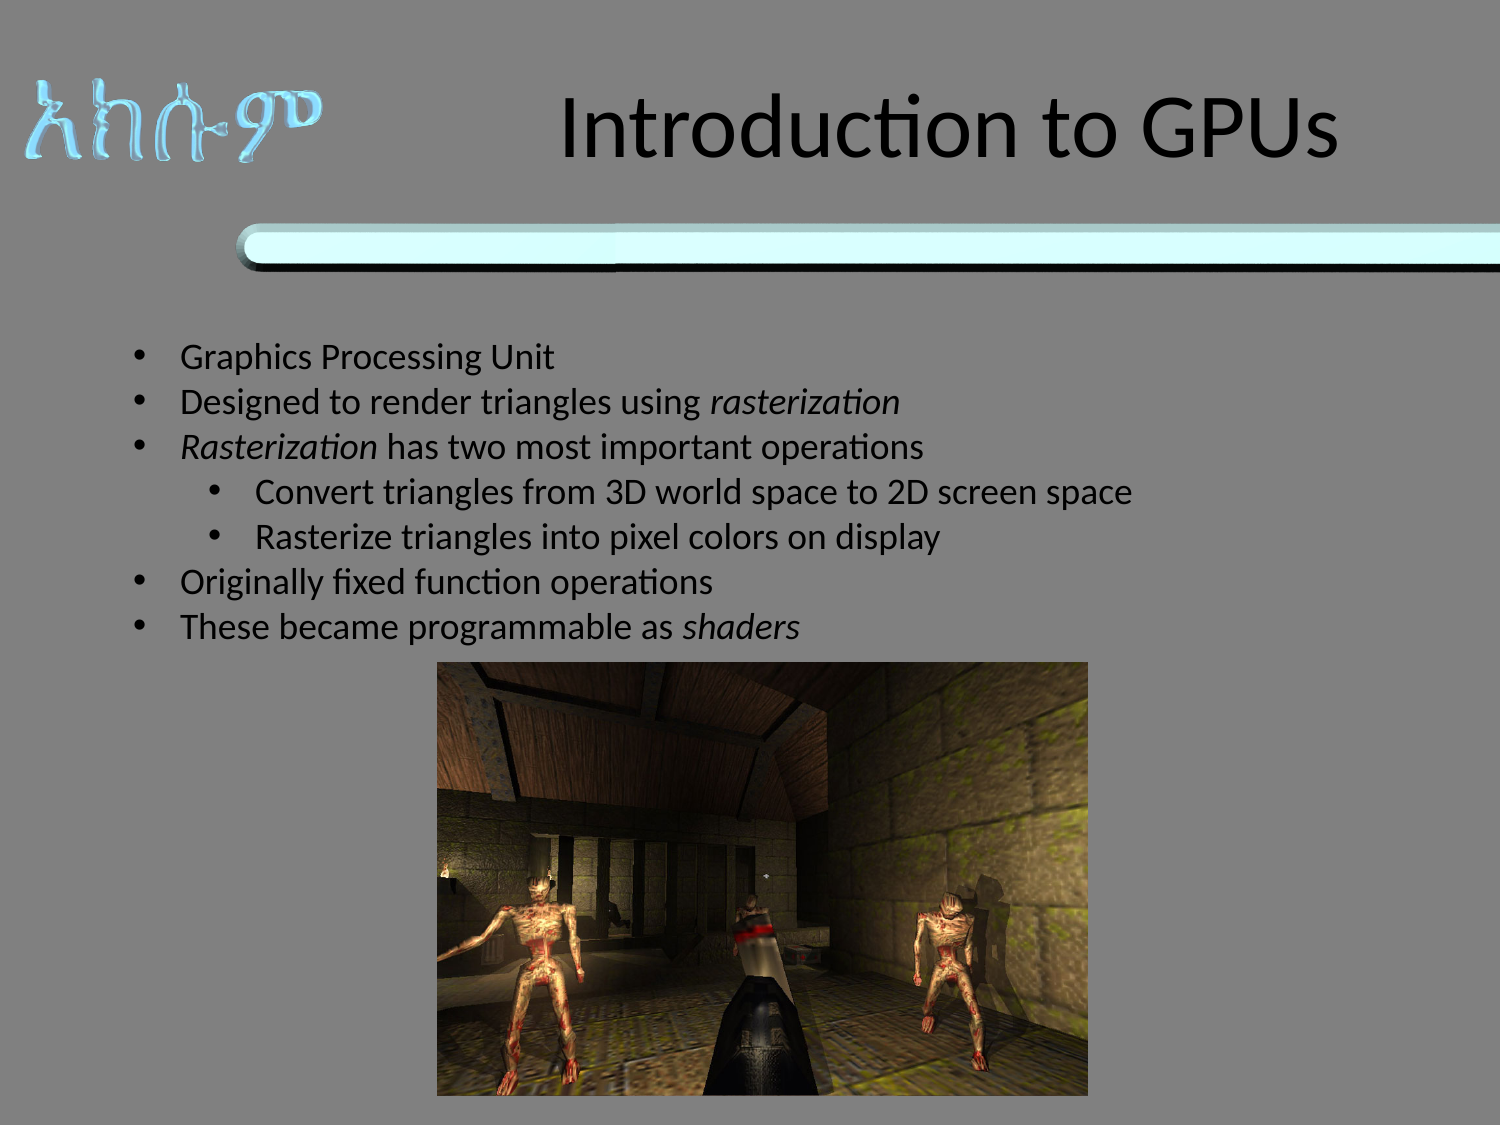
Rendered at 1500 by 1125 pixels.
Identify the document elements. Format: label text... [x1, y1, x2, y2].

title Introduction to GPUs [312, 0, 1500, 242]
text_box Graphics Processing Unit Designed to render triangles using rasterization Rasterization has two most important operations Convert triangles from 3D world space to 2D screen space Rasterize triangles into pixel colors on display Originally fixed function operations These became programmable as shaders [118, 324, 1149, 700]
picture [4, 48, 1500, 280]
picture [437, 662, 1088, 1097]
